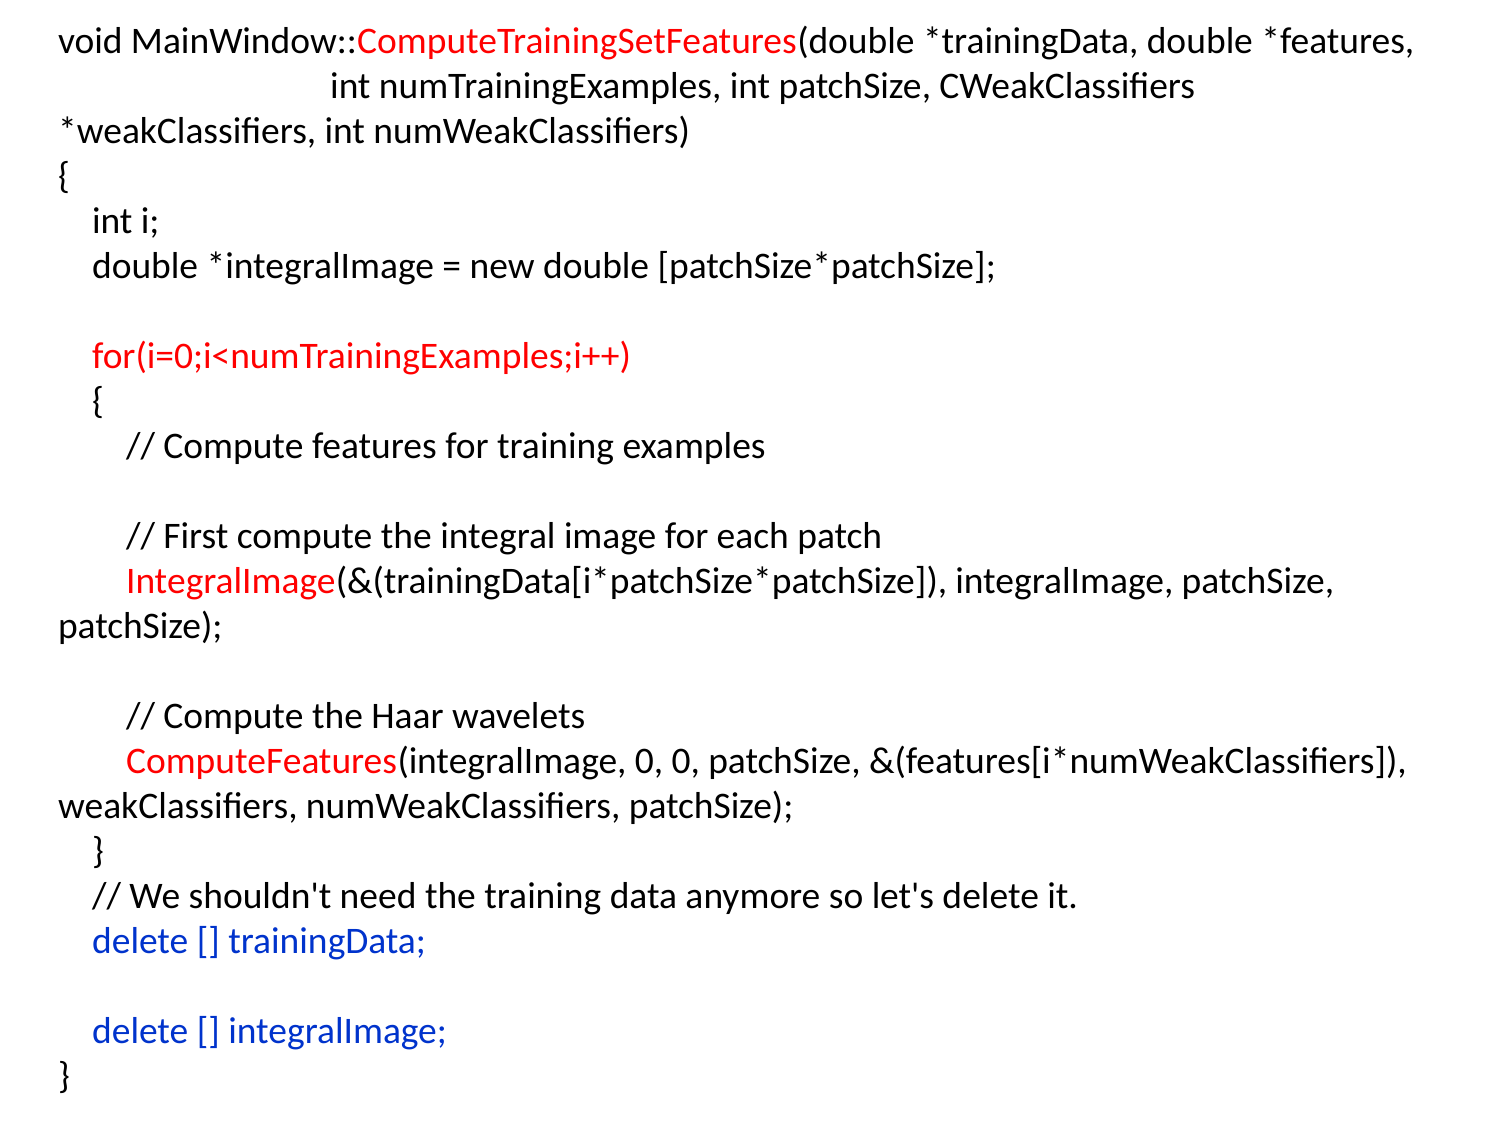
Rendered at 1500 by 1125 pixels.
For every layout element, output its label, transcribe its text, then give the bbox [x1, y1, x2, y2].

text_box void MainWindow::ComputeTrainingSetFeatures(double *trainingData, double *features, int numTrainingExamples, int patchSize, CWeakClassifiers *weakClassifiers, int numWeakClassifiers) { int i; double *integralImage = new double [patchSize*patchSize]; for(i=0;i<numTrainingExamples;i++) { // Compute features for training examples // First compute the integral image for each patch IntegralImage(&(trainingData[i*patchSize*patchSize]), integralImage, patchSize, patchSize); // Compute the Haar wavelets ComputeFeatures(integralImage, 0, 0, patchSize, &(features[i*numWeakClassifiers]), weakClassifiers, numWeakClassifiers, patchSize); } // We shouldn't need the training data anymore so let's delete it. delete [] trainingData; delete [] integralImage; } [43, 8, 1475, 1104]
